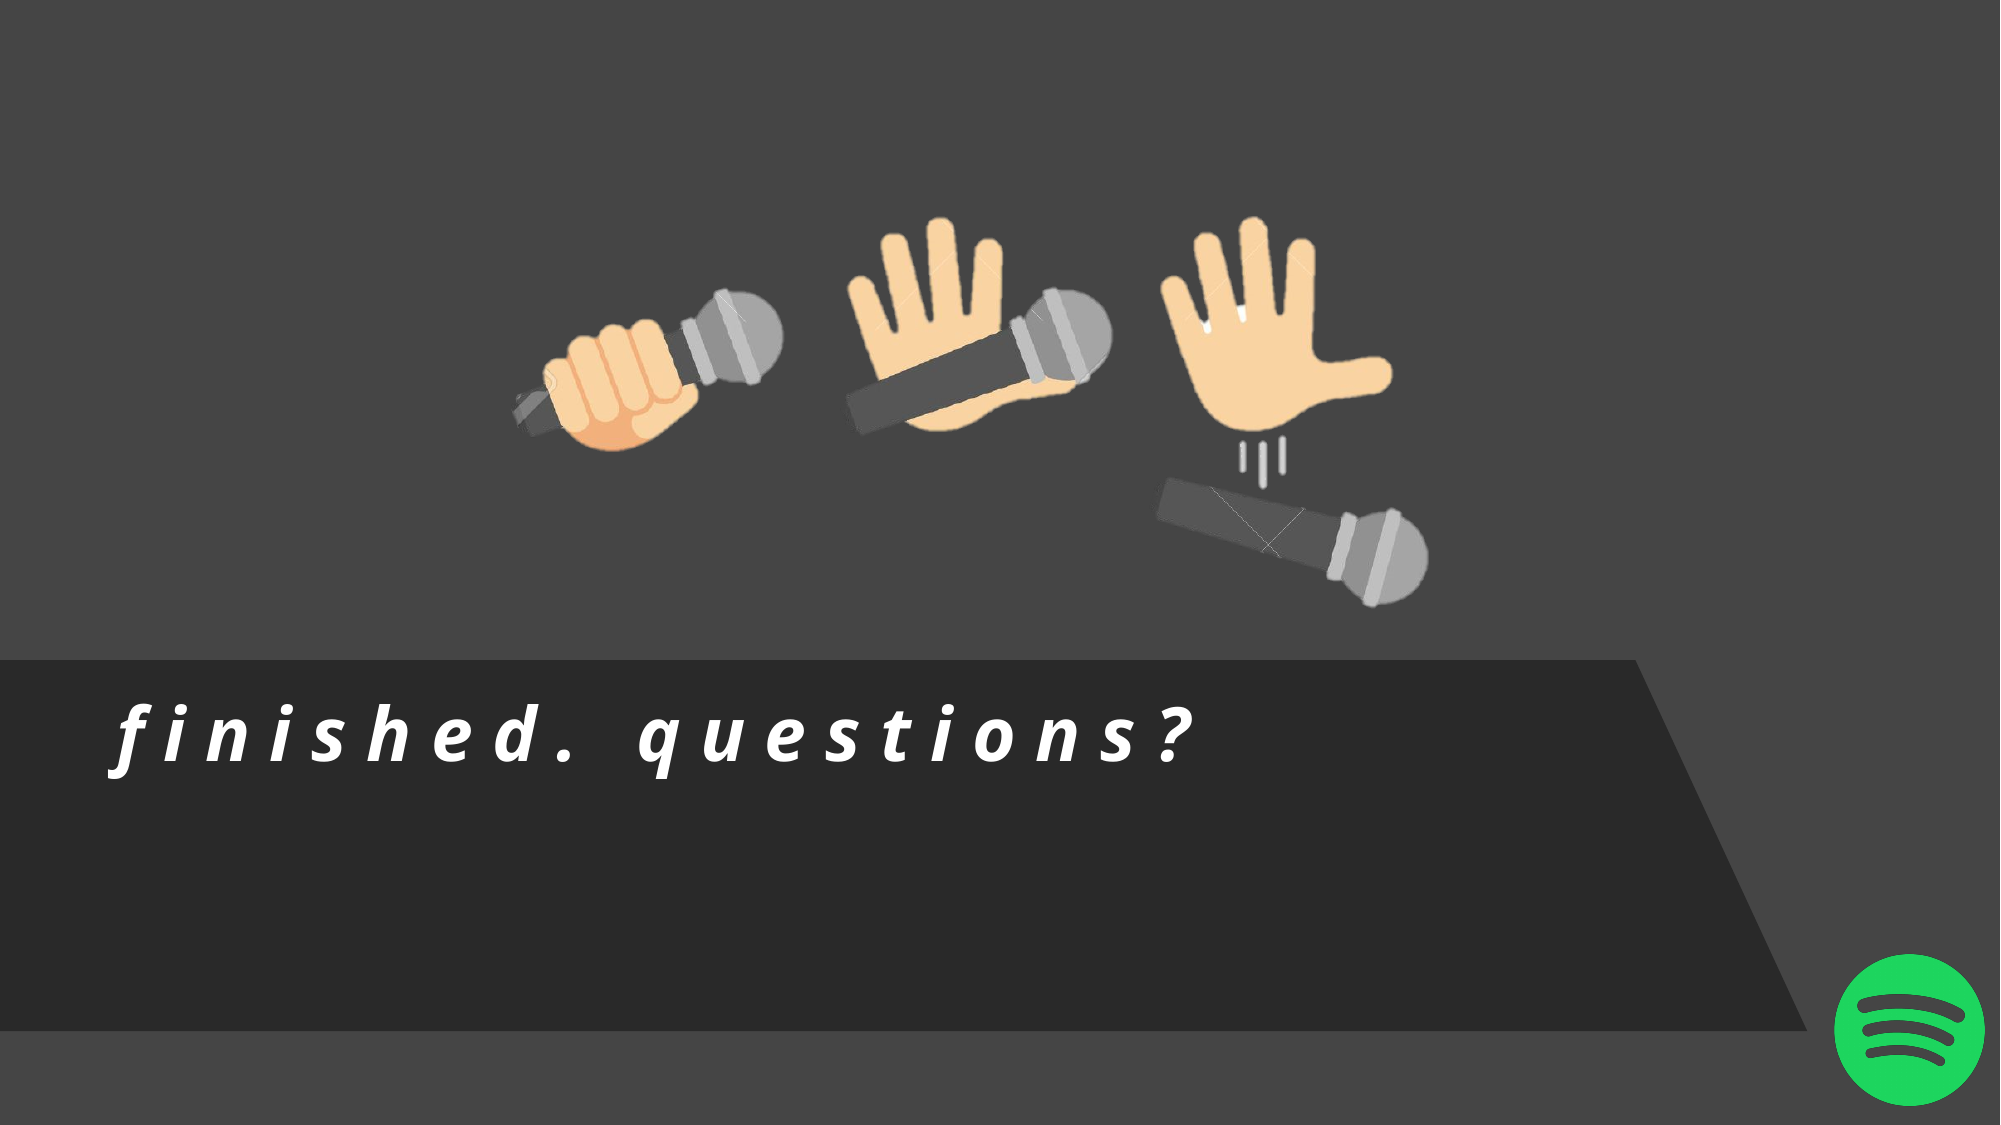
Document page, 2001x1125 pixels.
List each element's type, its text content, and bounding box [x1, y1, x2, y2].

text_box f i n i s h e d . q u e s t i o n s ? [101, 686, 1622, 789]
text_box [0, 658, 1809, 1033]
picture [1818, 946, 2000, 1114]
picture [423, 0, 1503, 720]
